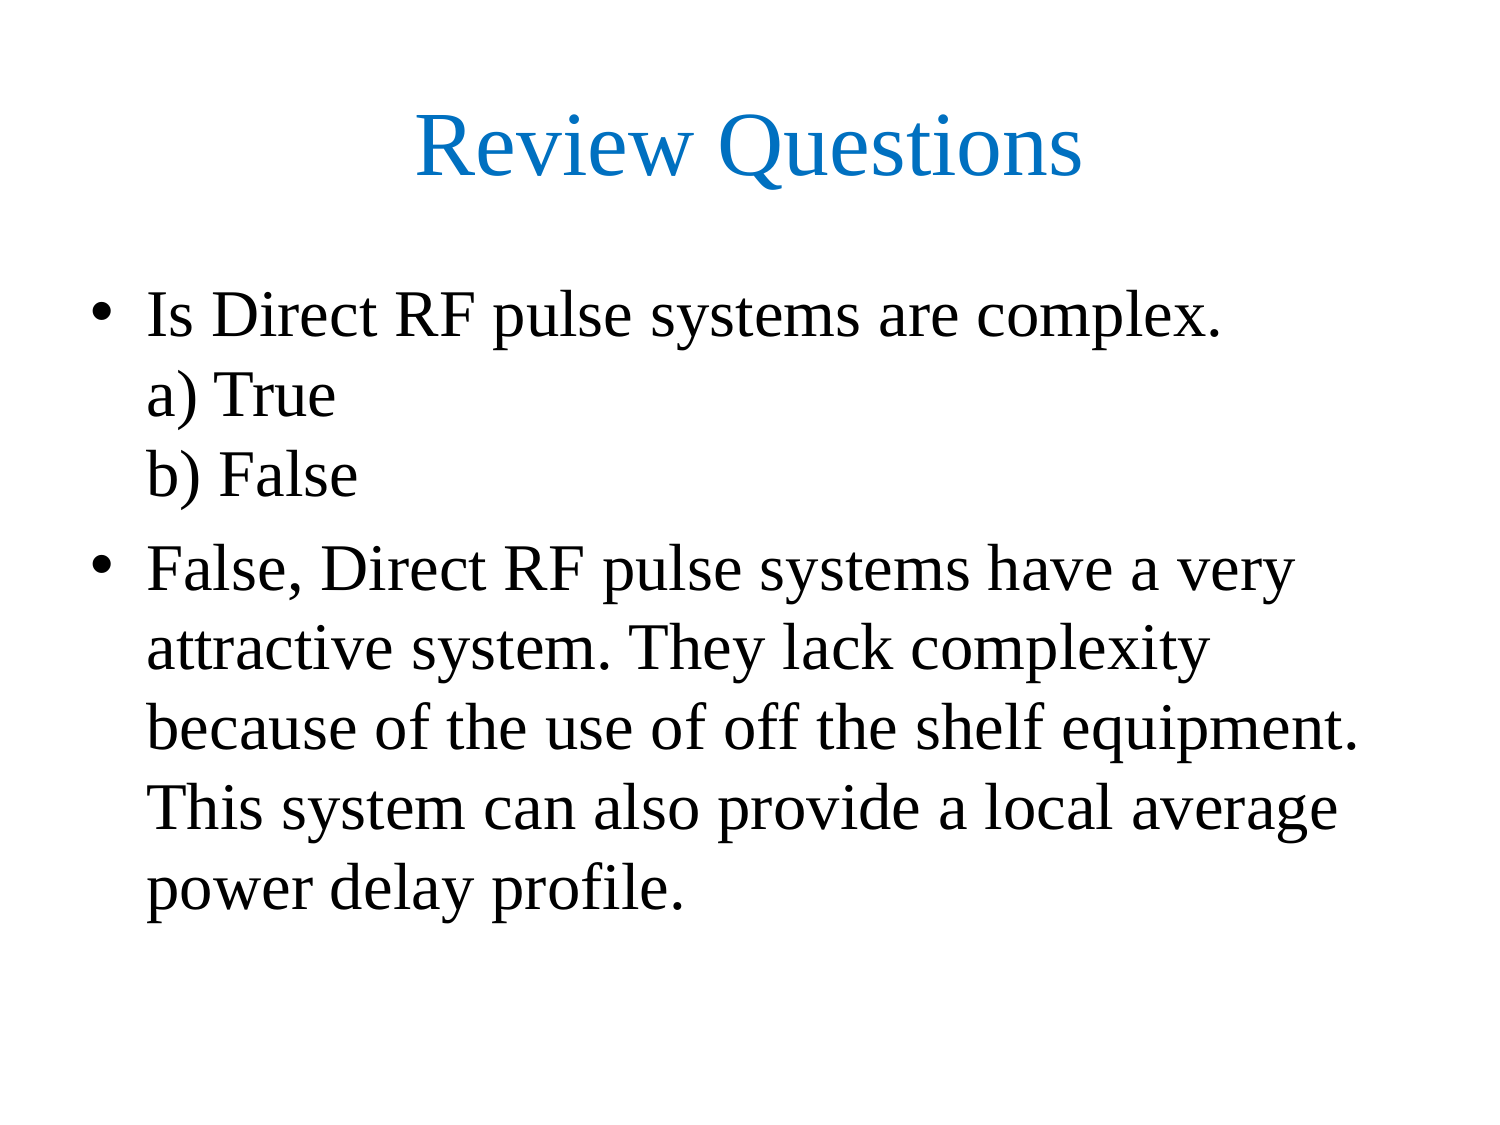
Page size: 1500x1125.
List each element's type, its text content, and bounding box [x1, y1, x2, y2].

title Review Questions [75, 45, 1425, 233]
list Is Direct RF pulse systems are complex. a) True b) False False, Direct RF pulse systems have a very attractive system. They lack complexity because of the use of off the shelf equipment. This system can also provide a local average power delay profile. [75, 262, 1425, 1005]
